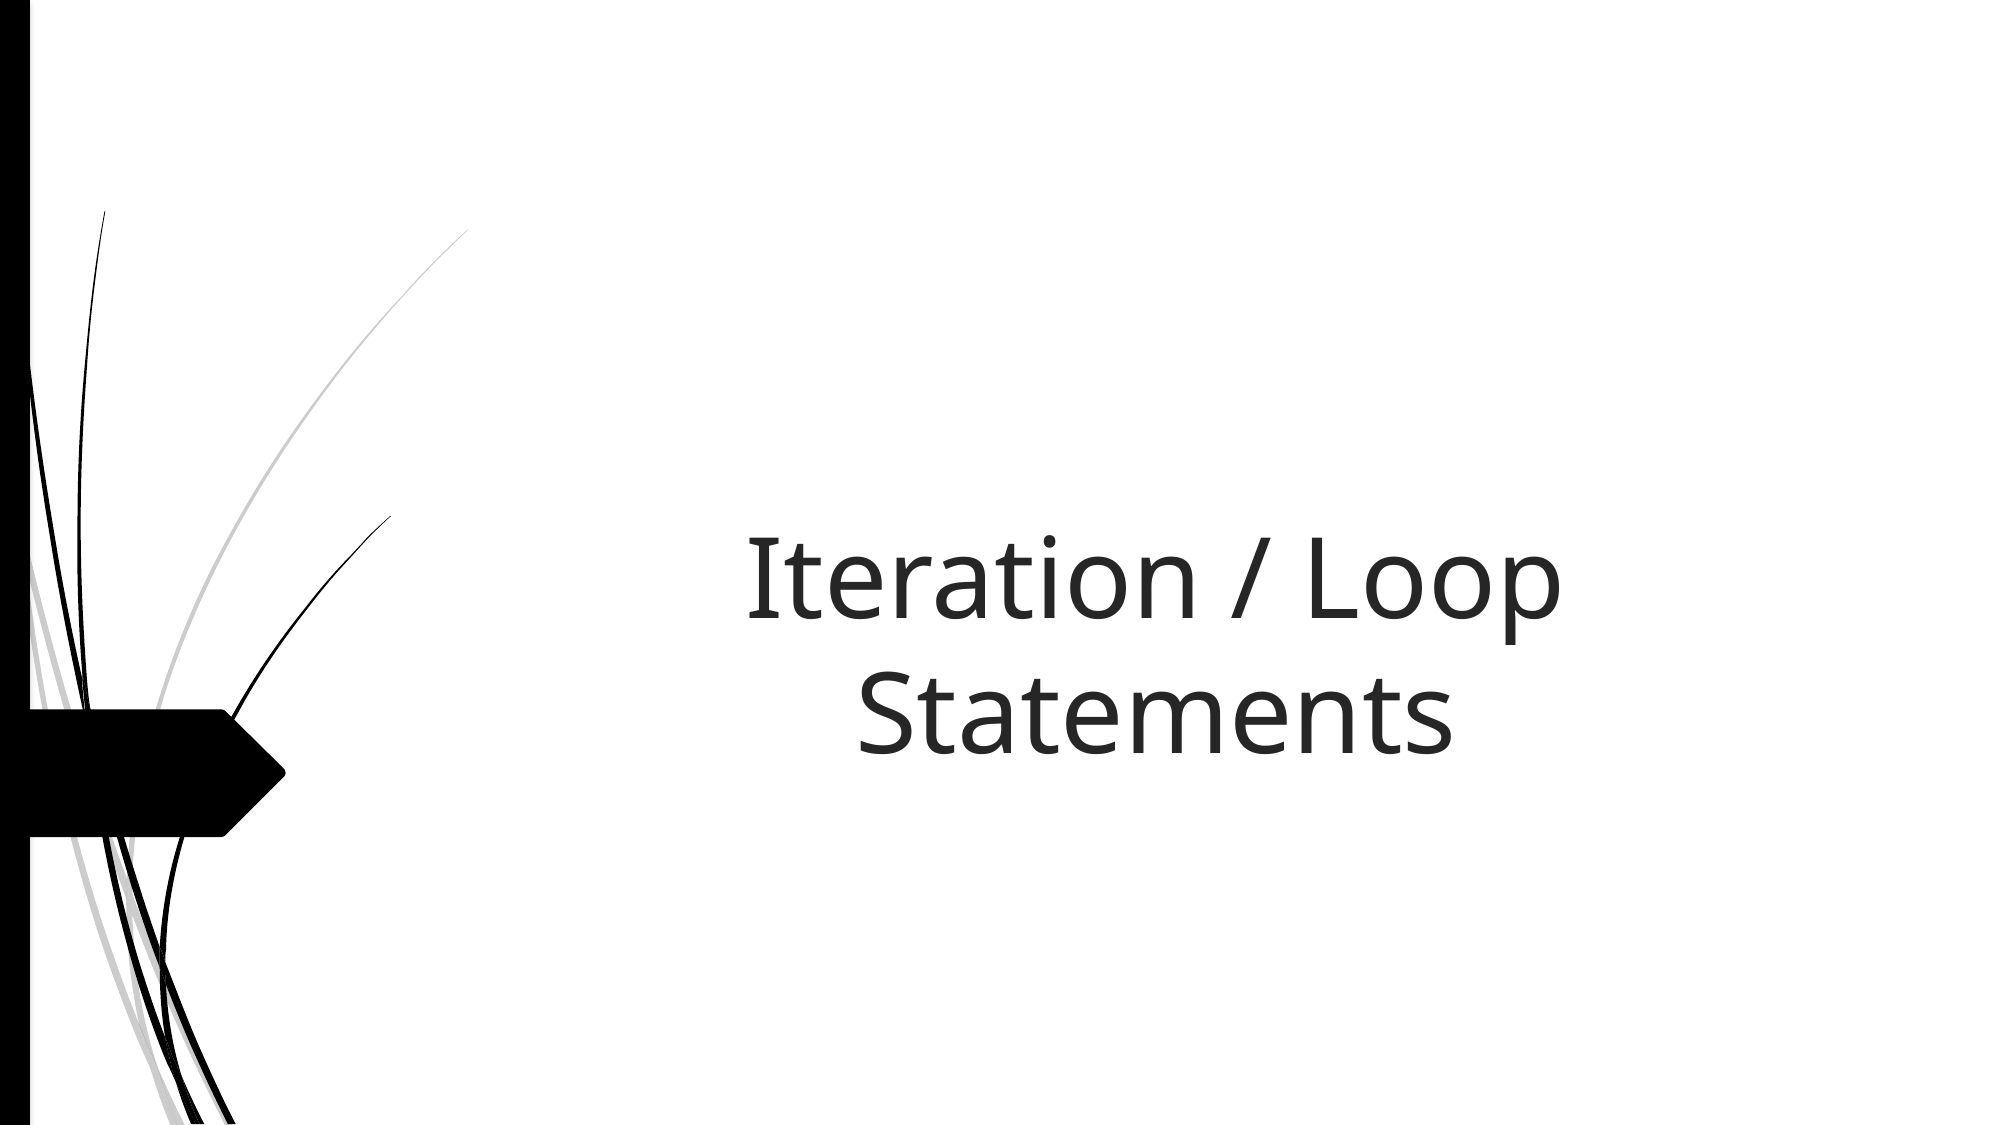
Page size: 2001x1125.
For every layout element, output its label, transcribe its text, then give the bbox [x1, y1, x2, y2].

title Iteration / Loop Statements [424, 412, 1888, 784]
